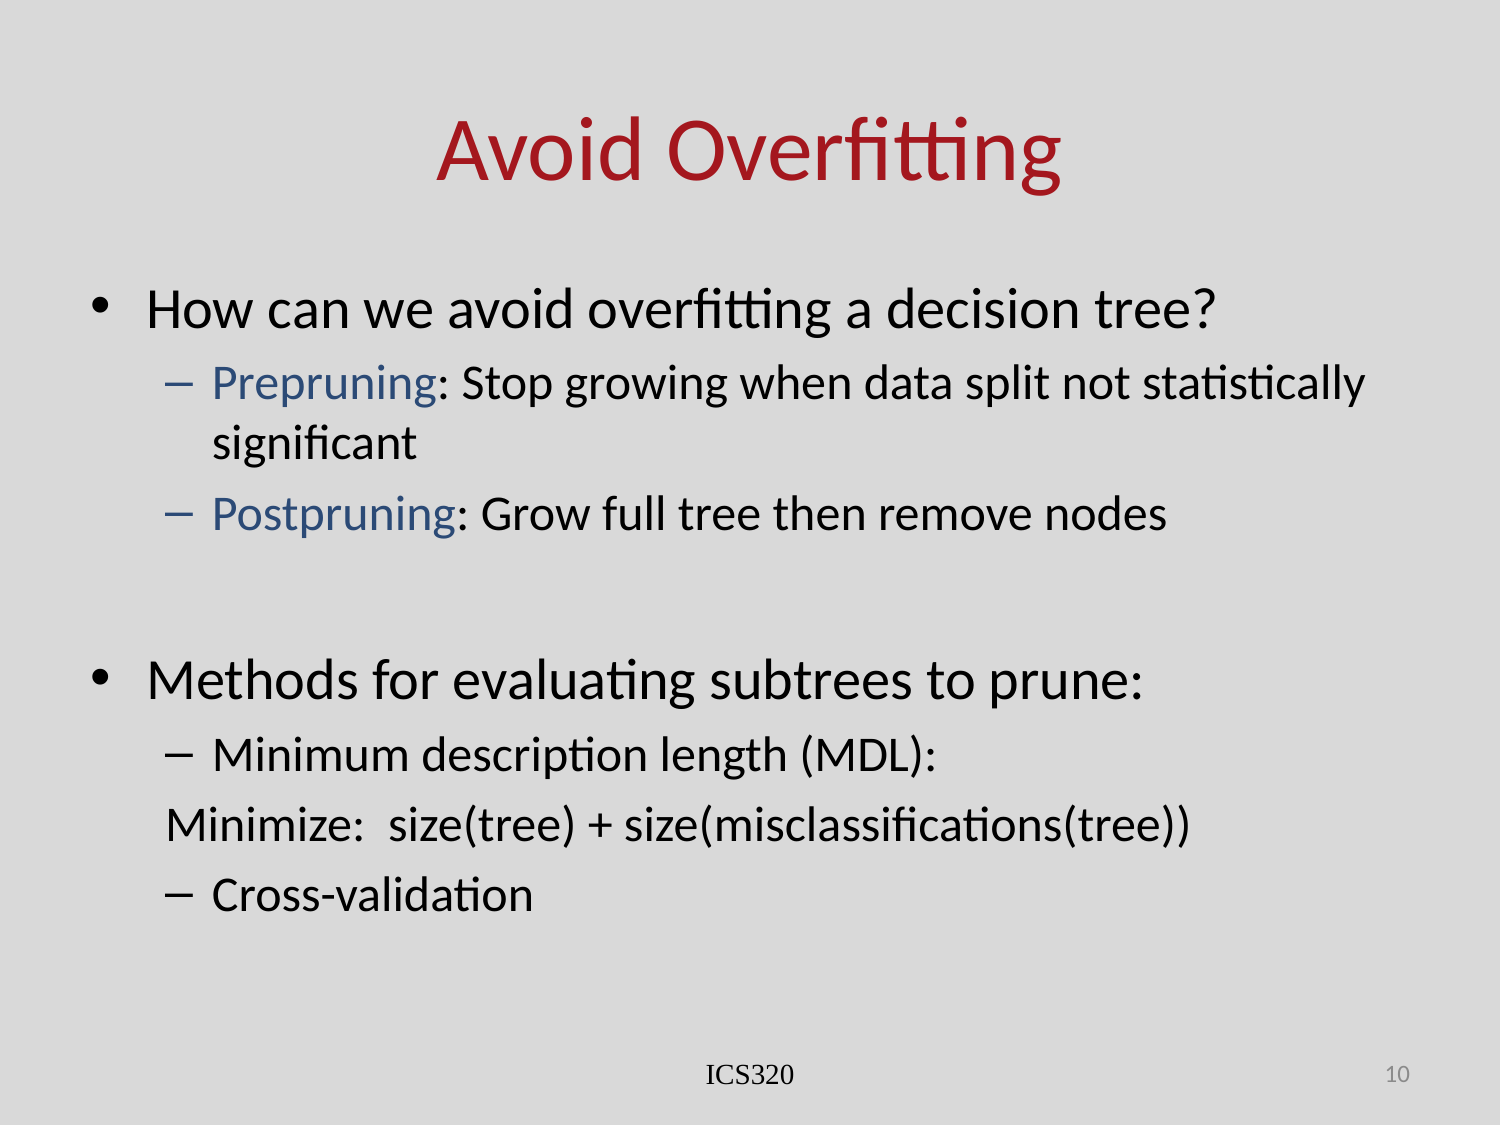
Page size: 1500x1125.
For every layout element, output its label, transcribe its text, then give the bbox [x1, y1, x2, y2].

title Avoid Overfitting [75, 50, 1425, 238]
footer ICS320 [512, 1042, 988, 1103]
slide_number 10 [1074, 1042, 1425, 1103]
list How can we avoid overfitting a decision tree? Prepruning: Stop growing when data split not statistically significant Postpruning: Grow full tree then remove nodes Methods for evaluating subtrees to prune: Minimum description length (MDL): Minimize: size(tree) + size(misclassifications(tree)) Cross-validation [75, 262, 1438, 938]
